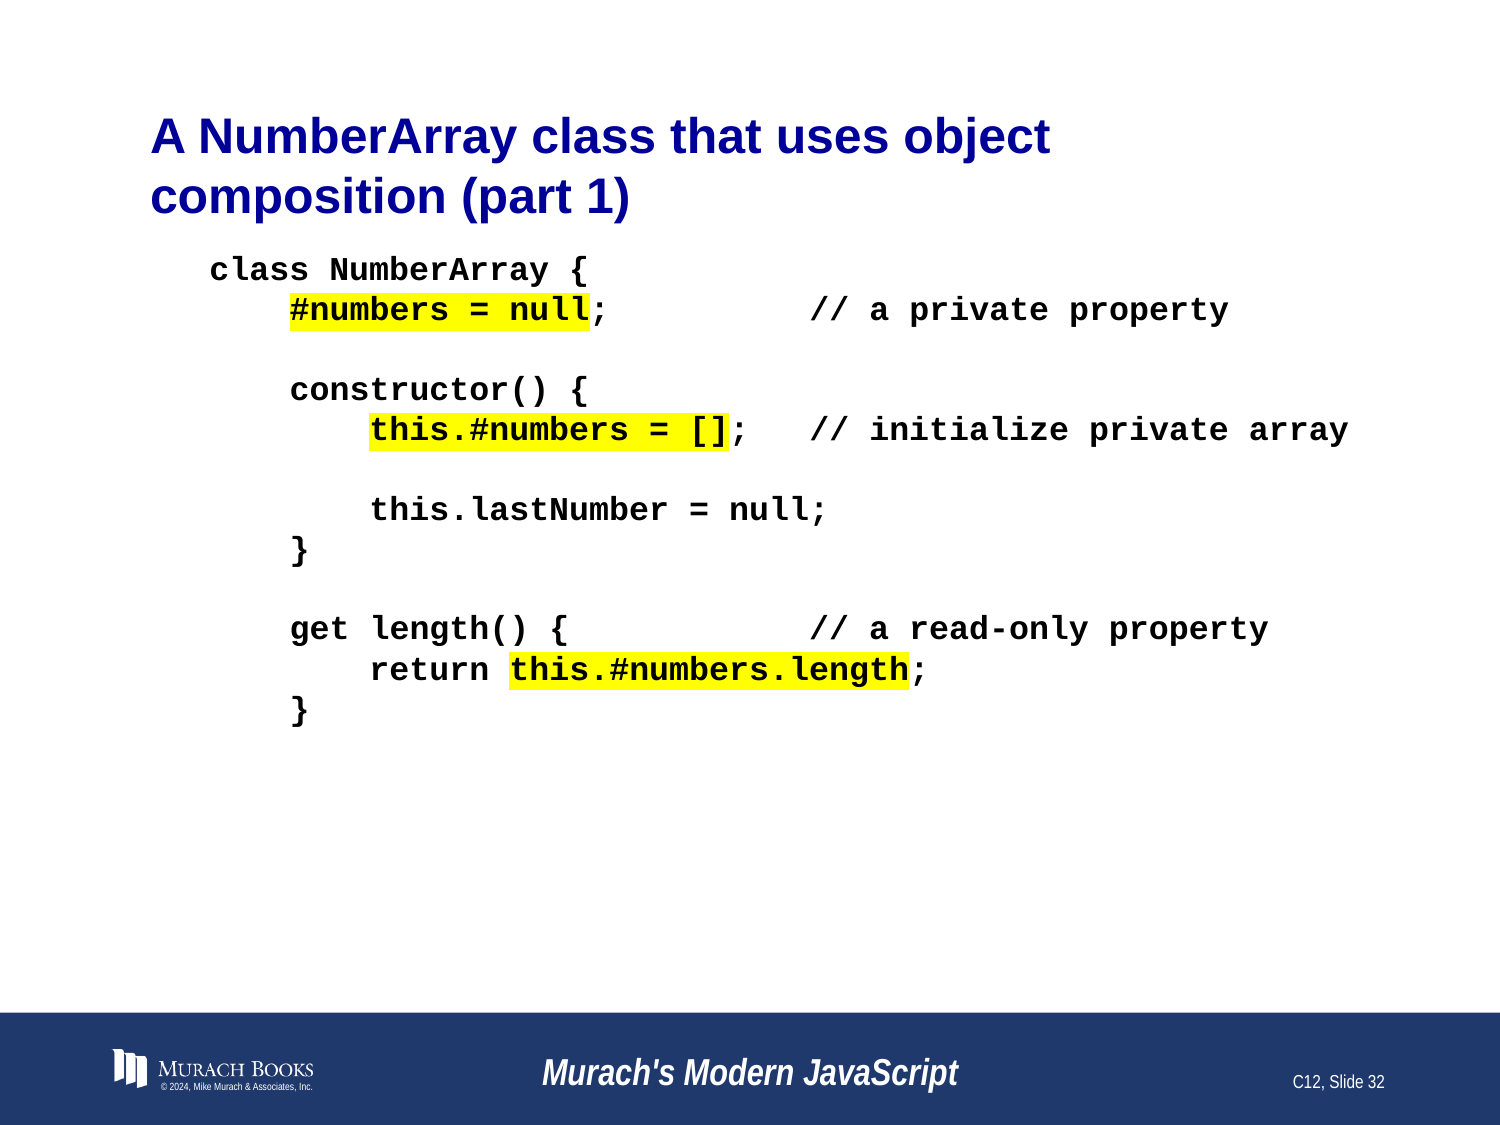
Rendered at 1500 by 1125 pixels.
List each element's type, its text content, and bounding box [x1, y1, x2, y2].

footer © 2024, Mike Murach & Associates, Inc. [12, 1025, 450, 1100]
slide_number C12, Slide 32 [1087, 1025, 1400, 1100]
slide_number Murach's Modern JavaScript [450, 1025, 1050, 1100]
list class NumberArray { #numbers = null; // a private property constructor() { this.#numbers = []; // initialize private array this.lastNumber = null; } get length() { // a read-only property return this.#numbers.length; } [137, 239, 1375, 978]
title A NumberArray class that uses object composition (part 1) [150, 102, 1350, 224]
